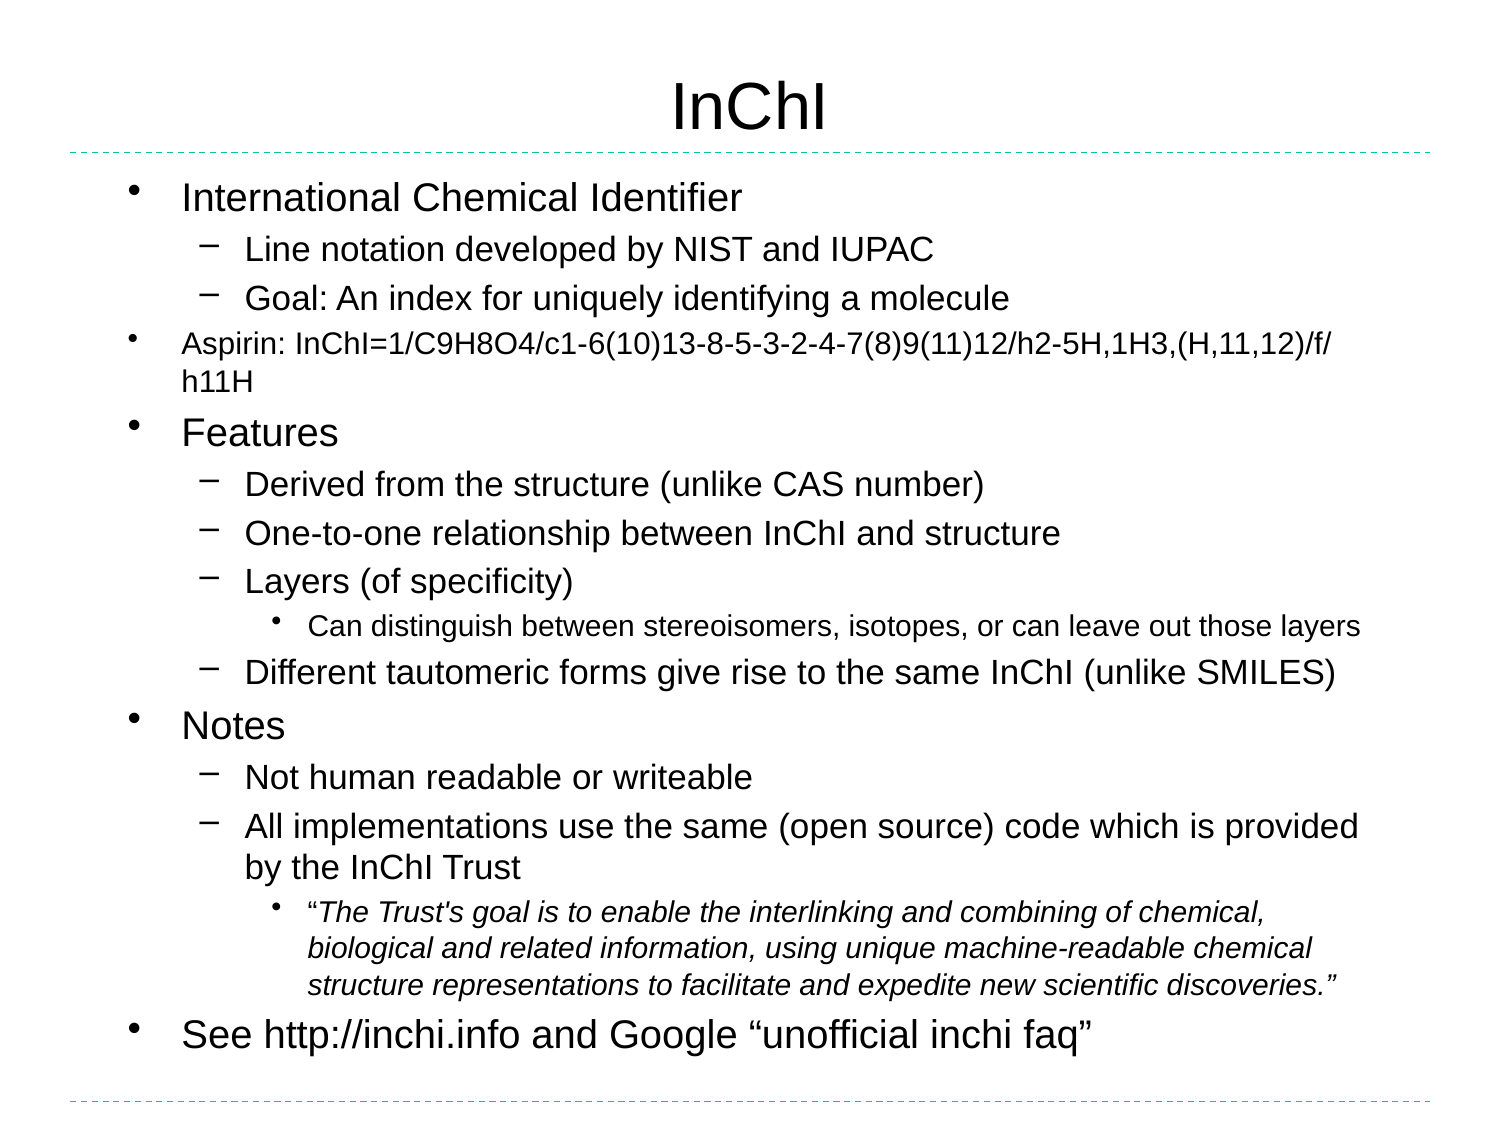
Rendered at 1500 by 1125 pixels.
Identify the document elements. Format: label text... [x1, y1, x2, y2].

list International Chemical Identifier Line notation developed by NIST and IUPAC Goal: An index for uniquely identifying a molecule Aspirin: InChI=1/C9H8O4/c1-6(10)13-8-5-3-2-4-7(8)9(11)12/h2-5H,1H3,(H,11,12)/f/h11H Features Derived from the structure (unlike CAS number) One-to-one relationship between InChI and structure Layers (of specificity) Can distinguish between stereoisomers, isotopes, or can leave out those layers Different tautomeric forms give rise to the same InChI (unlike SMILES) Notes Not human readable or writeable All implementations use the same (open source) code which is provided by the InChI Trust “The Trust's goal is to enable the interlinking and combining of chemical, biological and related information, using unique machine-readable chemical structure representations to facilitate and expedite new scientific discoveries.” See http://inchi.info and Google “unofficial inchi faq” [112, 163, 1388, 1091]
title InChI [112, 52, 1388, 153]
